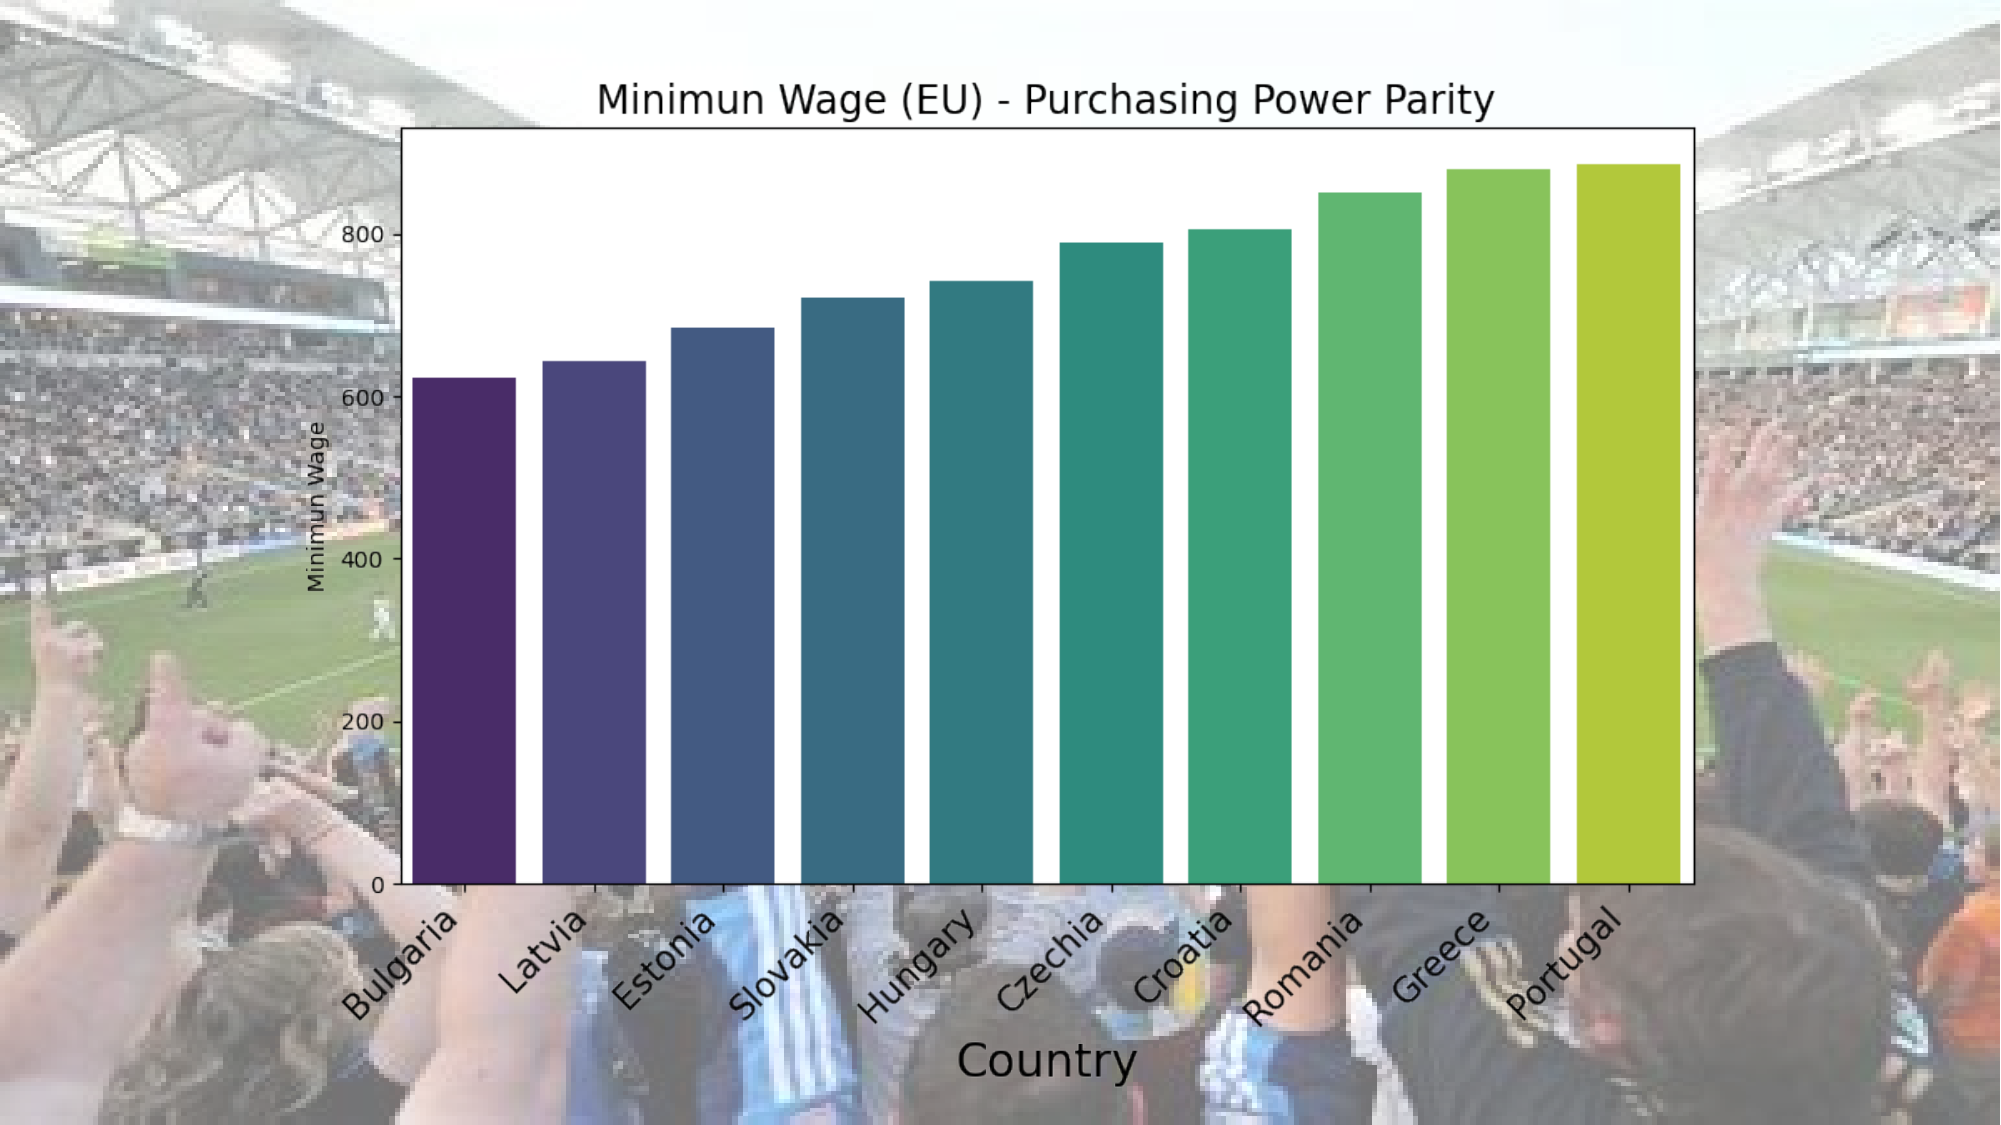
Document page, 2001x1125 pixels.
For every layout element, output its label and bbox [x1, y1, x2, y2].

list [291, 66, 1709, 1104]
